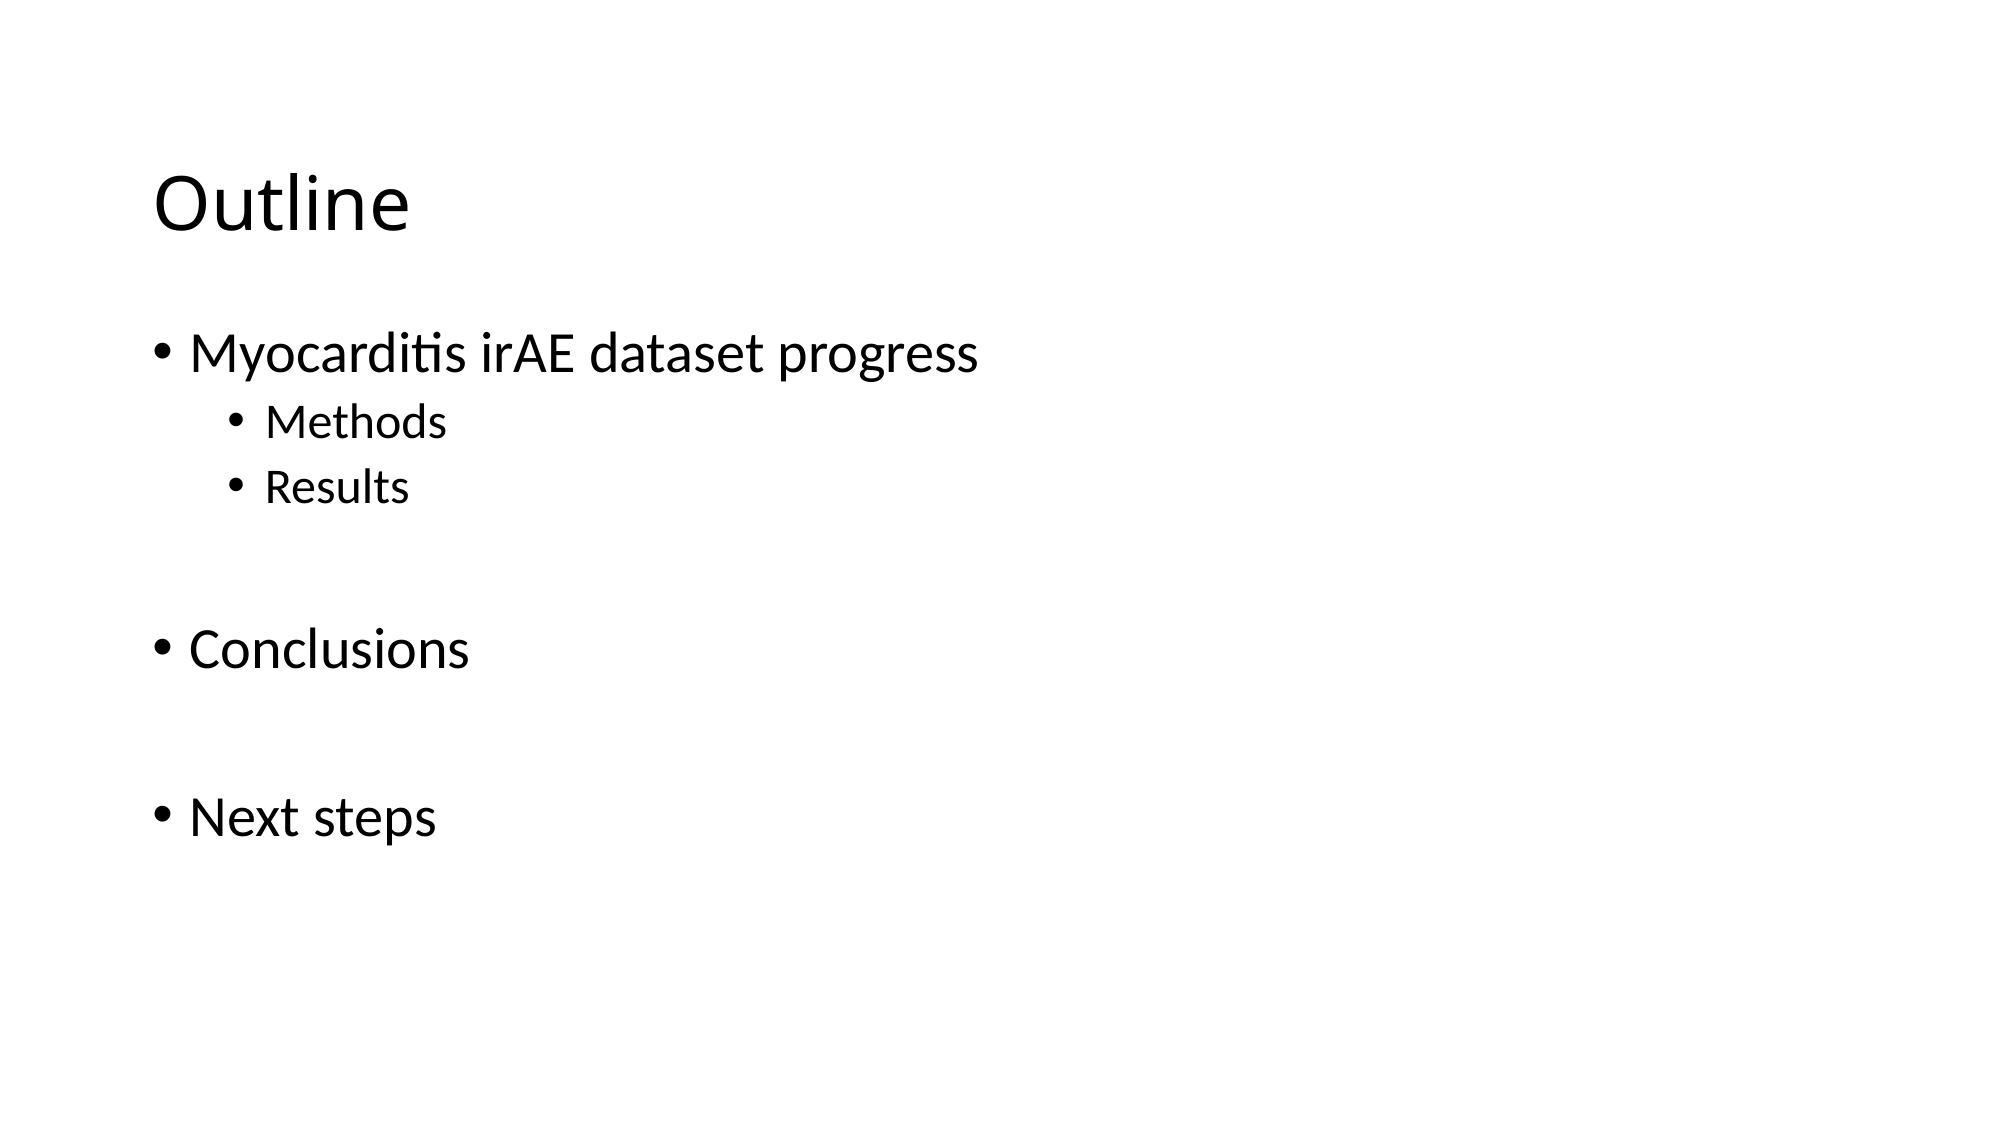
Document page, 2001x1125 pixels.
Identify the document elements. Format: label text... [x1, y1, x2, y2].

list Myocarditis irAE dataset progress Methods Results Conclusions Next steps [137, 314, 1863, 1074]
title Outline [137, 97, 1863, 314]
